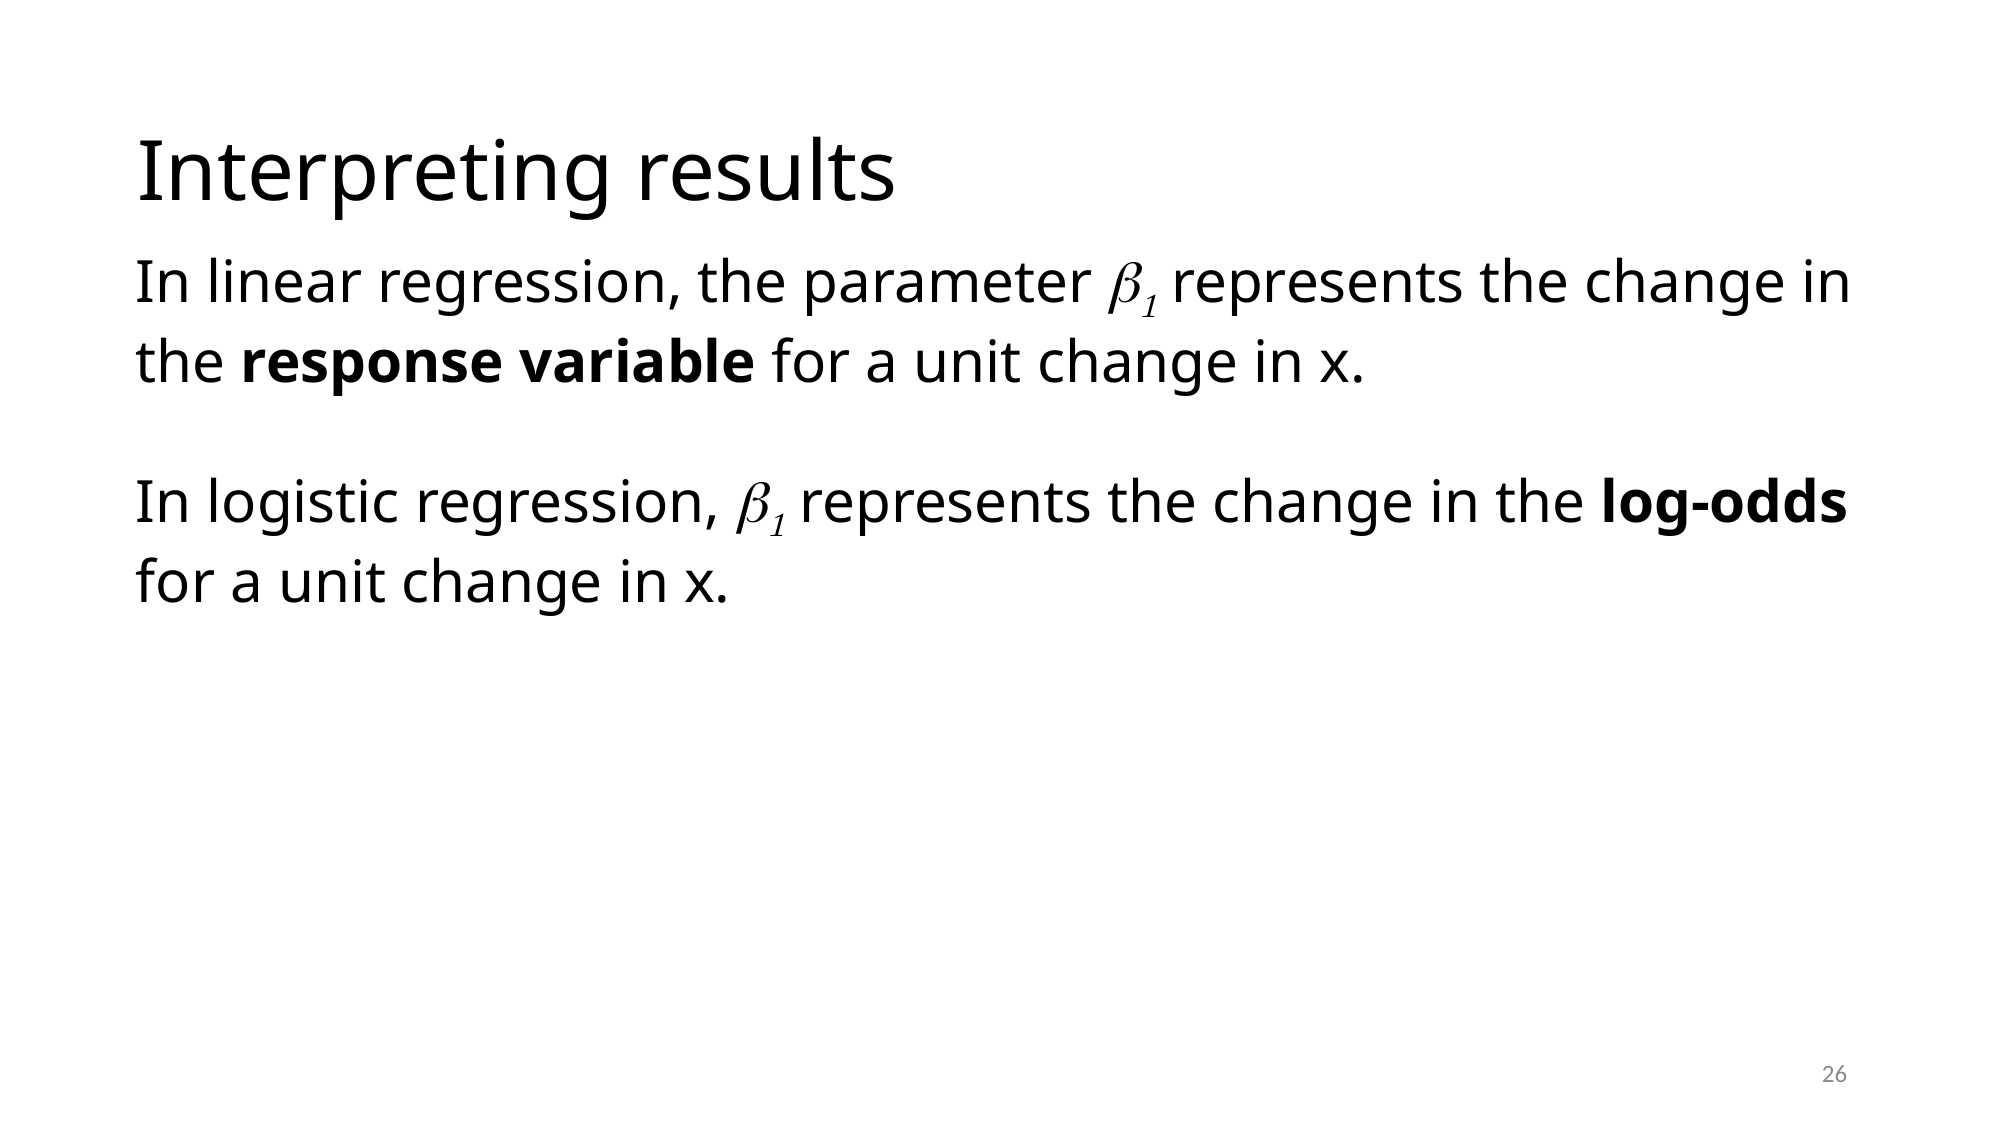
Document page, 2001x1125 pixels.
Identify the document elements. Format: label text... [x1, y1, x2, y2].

text_box In linear regression, the parameter b1 represents the change in the response variable for a unit change in x. In logistic regression, b1 represents the change in the log-odds for a unit change in x. [121, 236, 1912, 621]
text_box Interpreting results [137, 59, 1863, 278]
slide_number 26 [1412, 1042, 1863, 1103]
